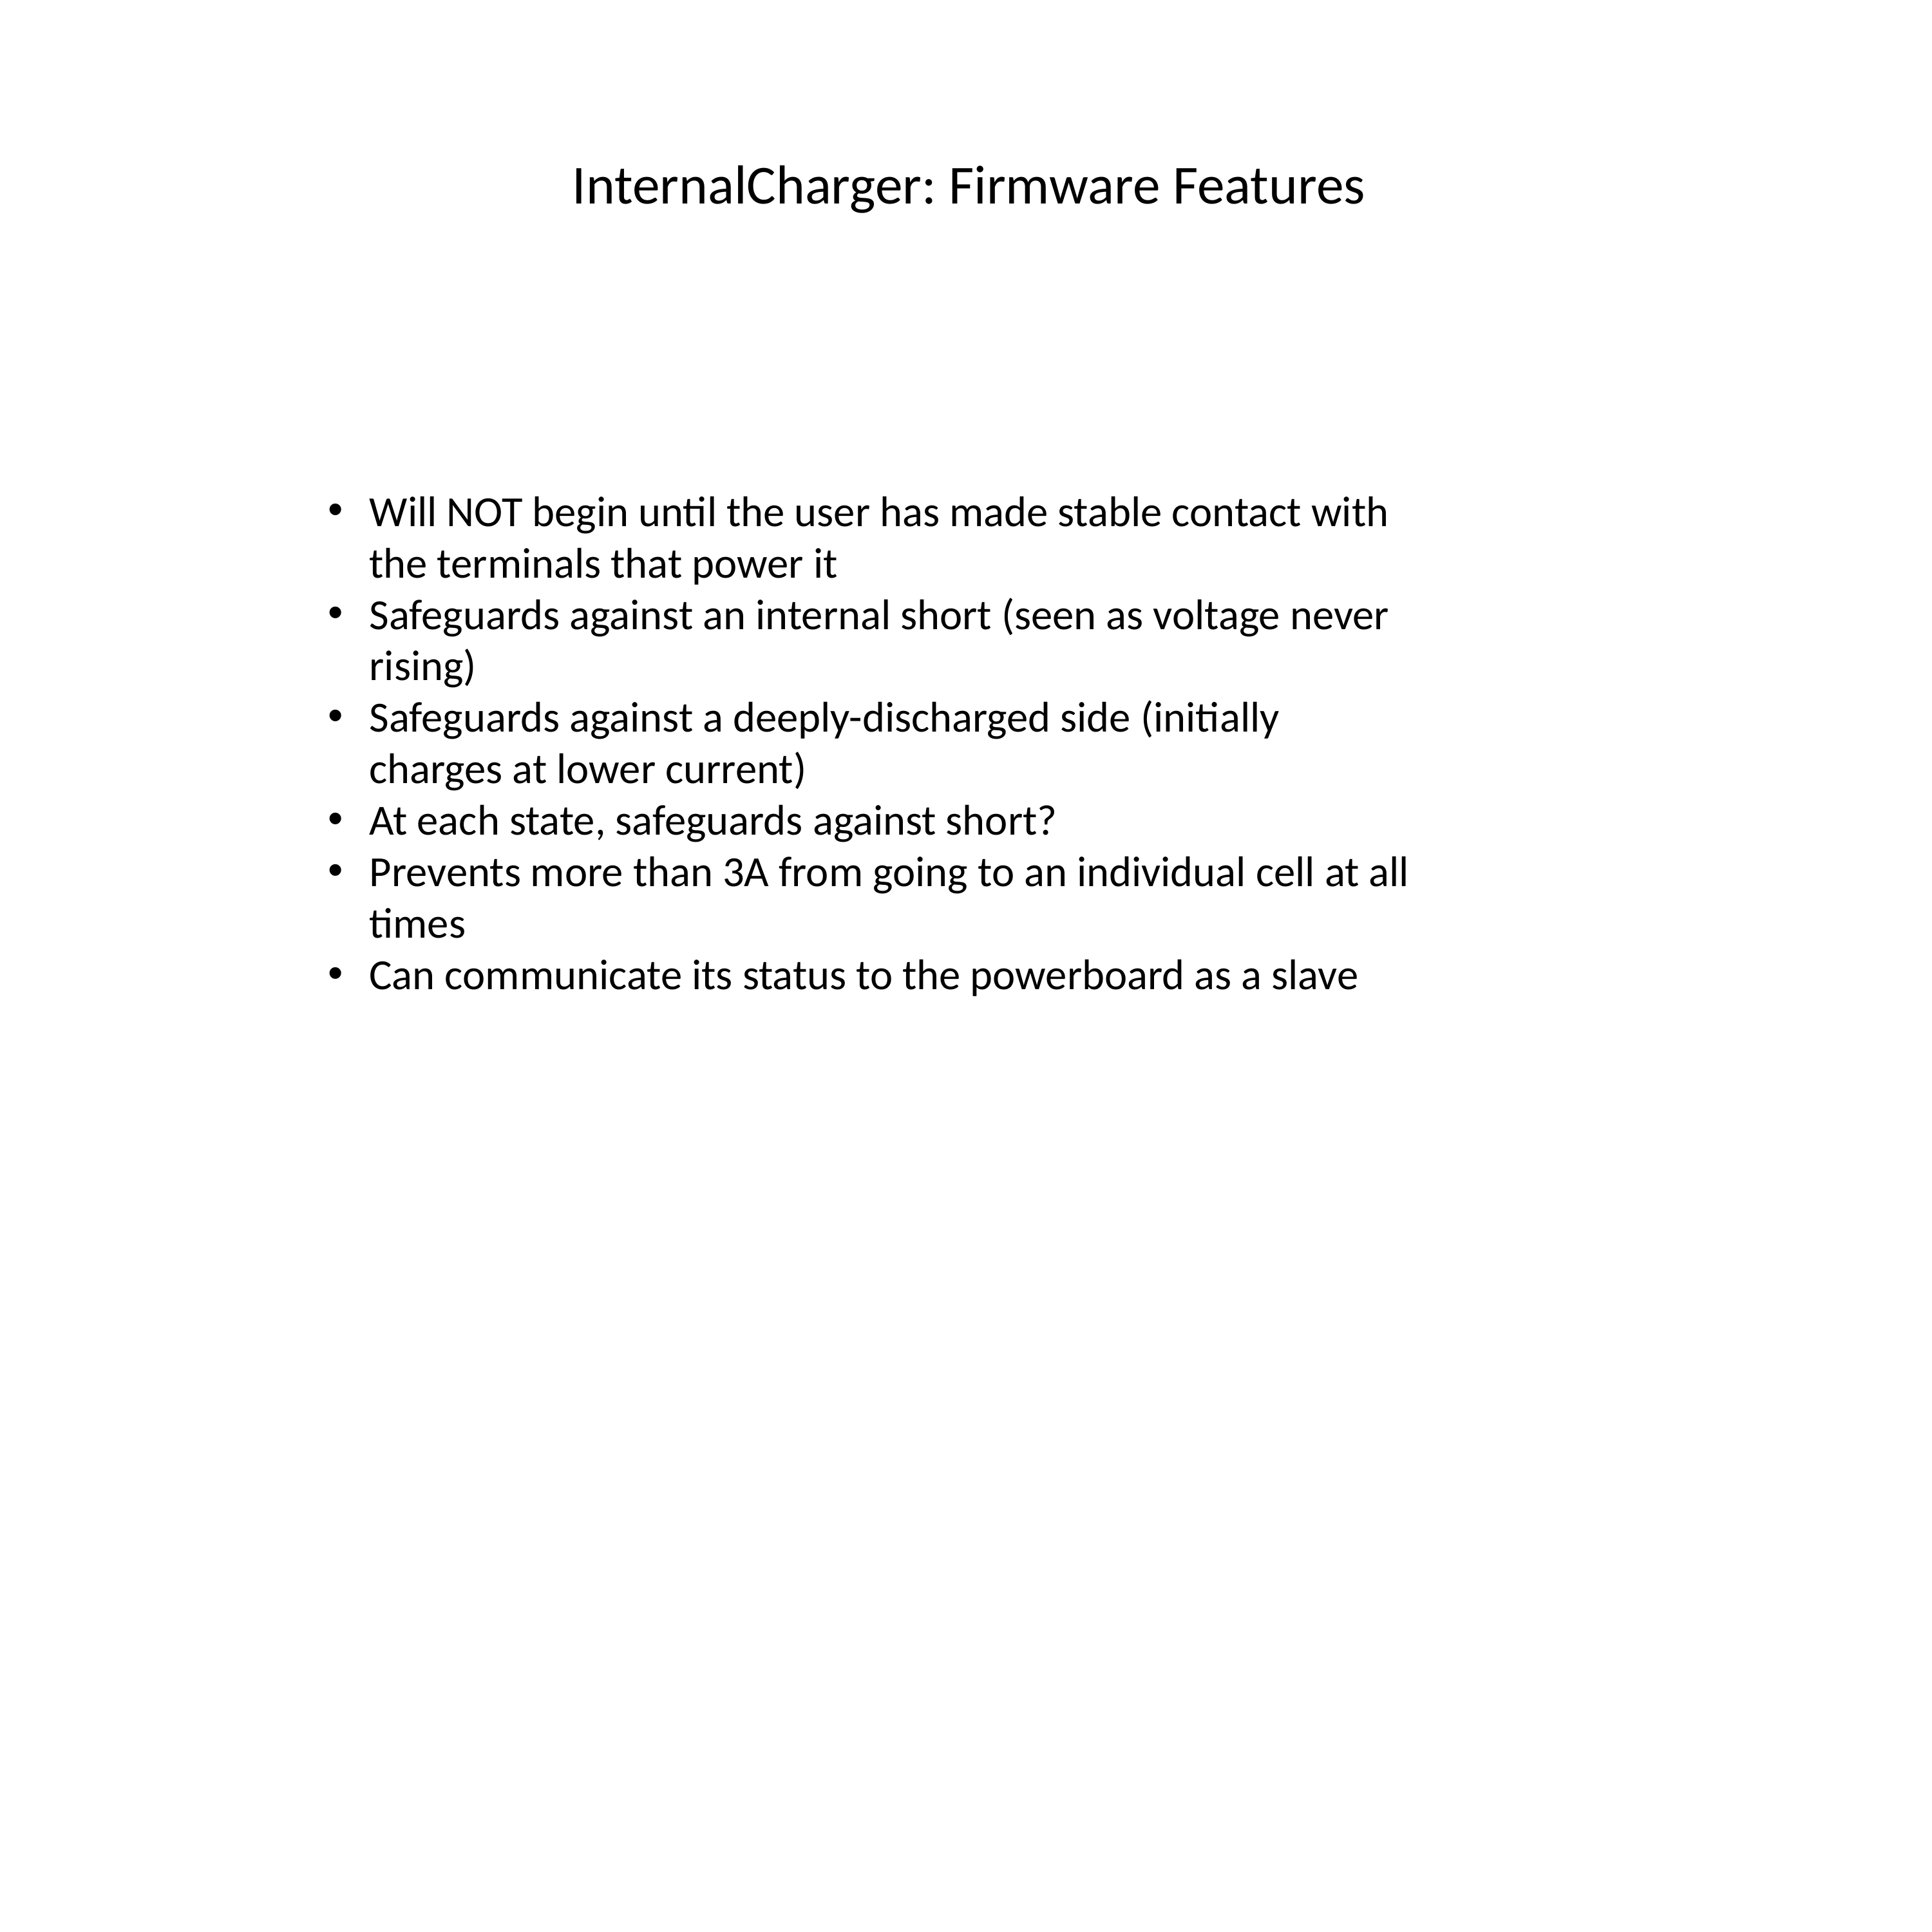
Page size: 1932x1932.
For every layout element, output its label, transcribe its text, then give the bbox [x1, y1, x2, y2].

text_box InternalCharger: Firmware Features [550, 138, 1389, 226]
text_box Will NOT begin until the user has made stable contact with the terminals that power it Safeguards against an internal short (seen as voltage never rising) Safeguards against a deeply-discharged side (initially charges at lower current) At each state, safeguards against short? Prevents more than 3A from going to an individual cell at all times Can communicate its status to the powerboard as a slave [305, 472, 1433, 1010]
